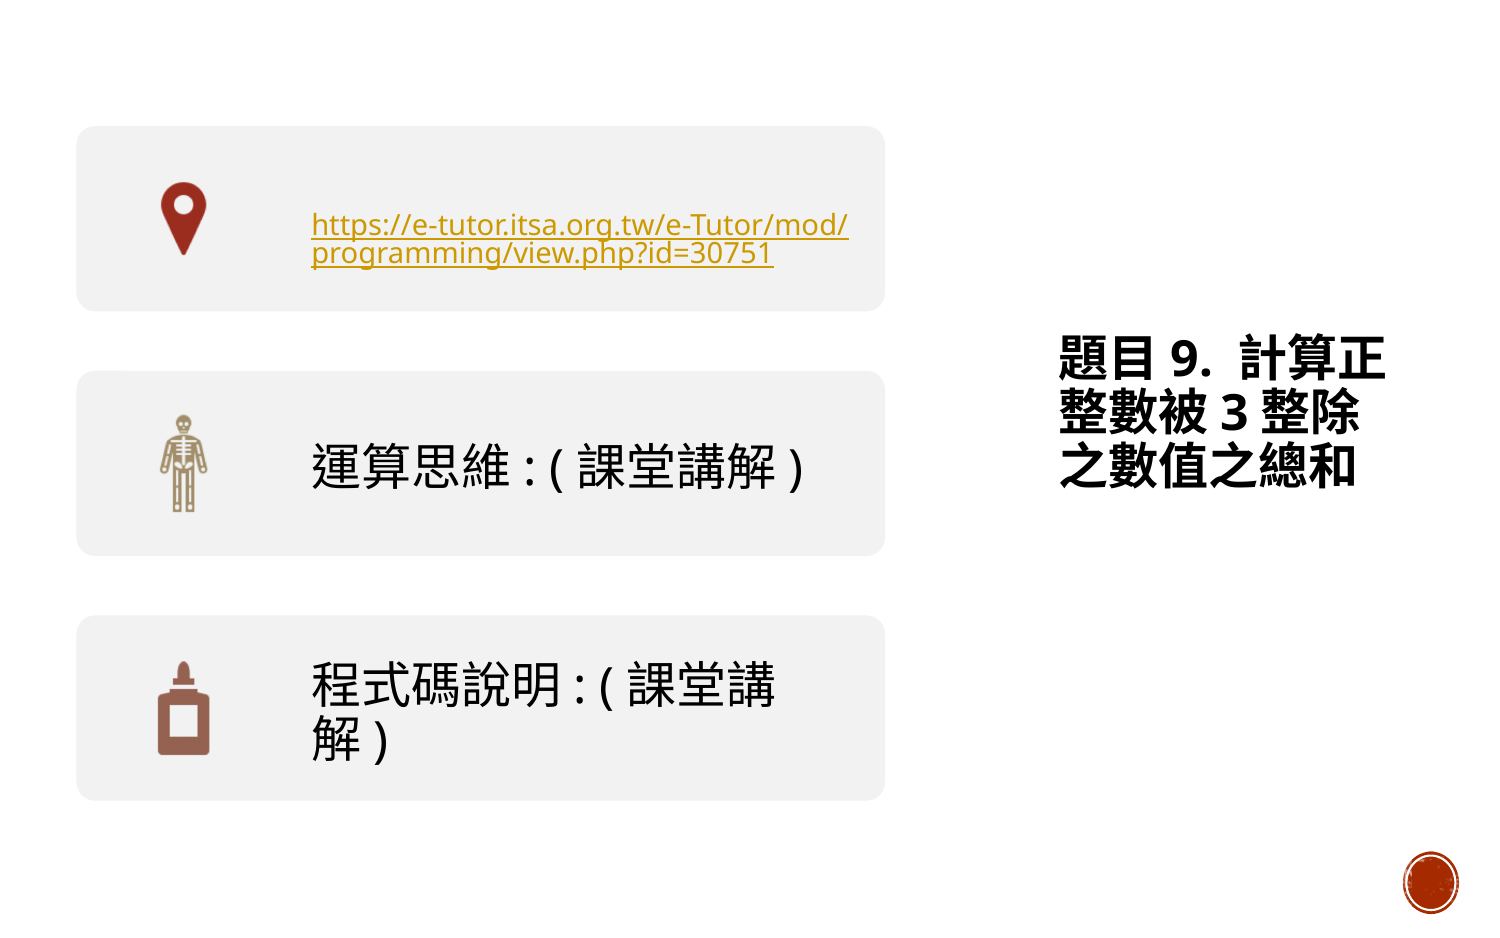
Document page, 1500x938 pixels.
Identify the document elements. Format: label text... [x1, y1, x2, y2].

title 題目9. 計算正整數被3整除之數值之總和 [1043, 125, 1418, 763]
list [78, 127, 884, 812]
